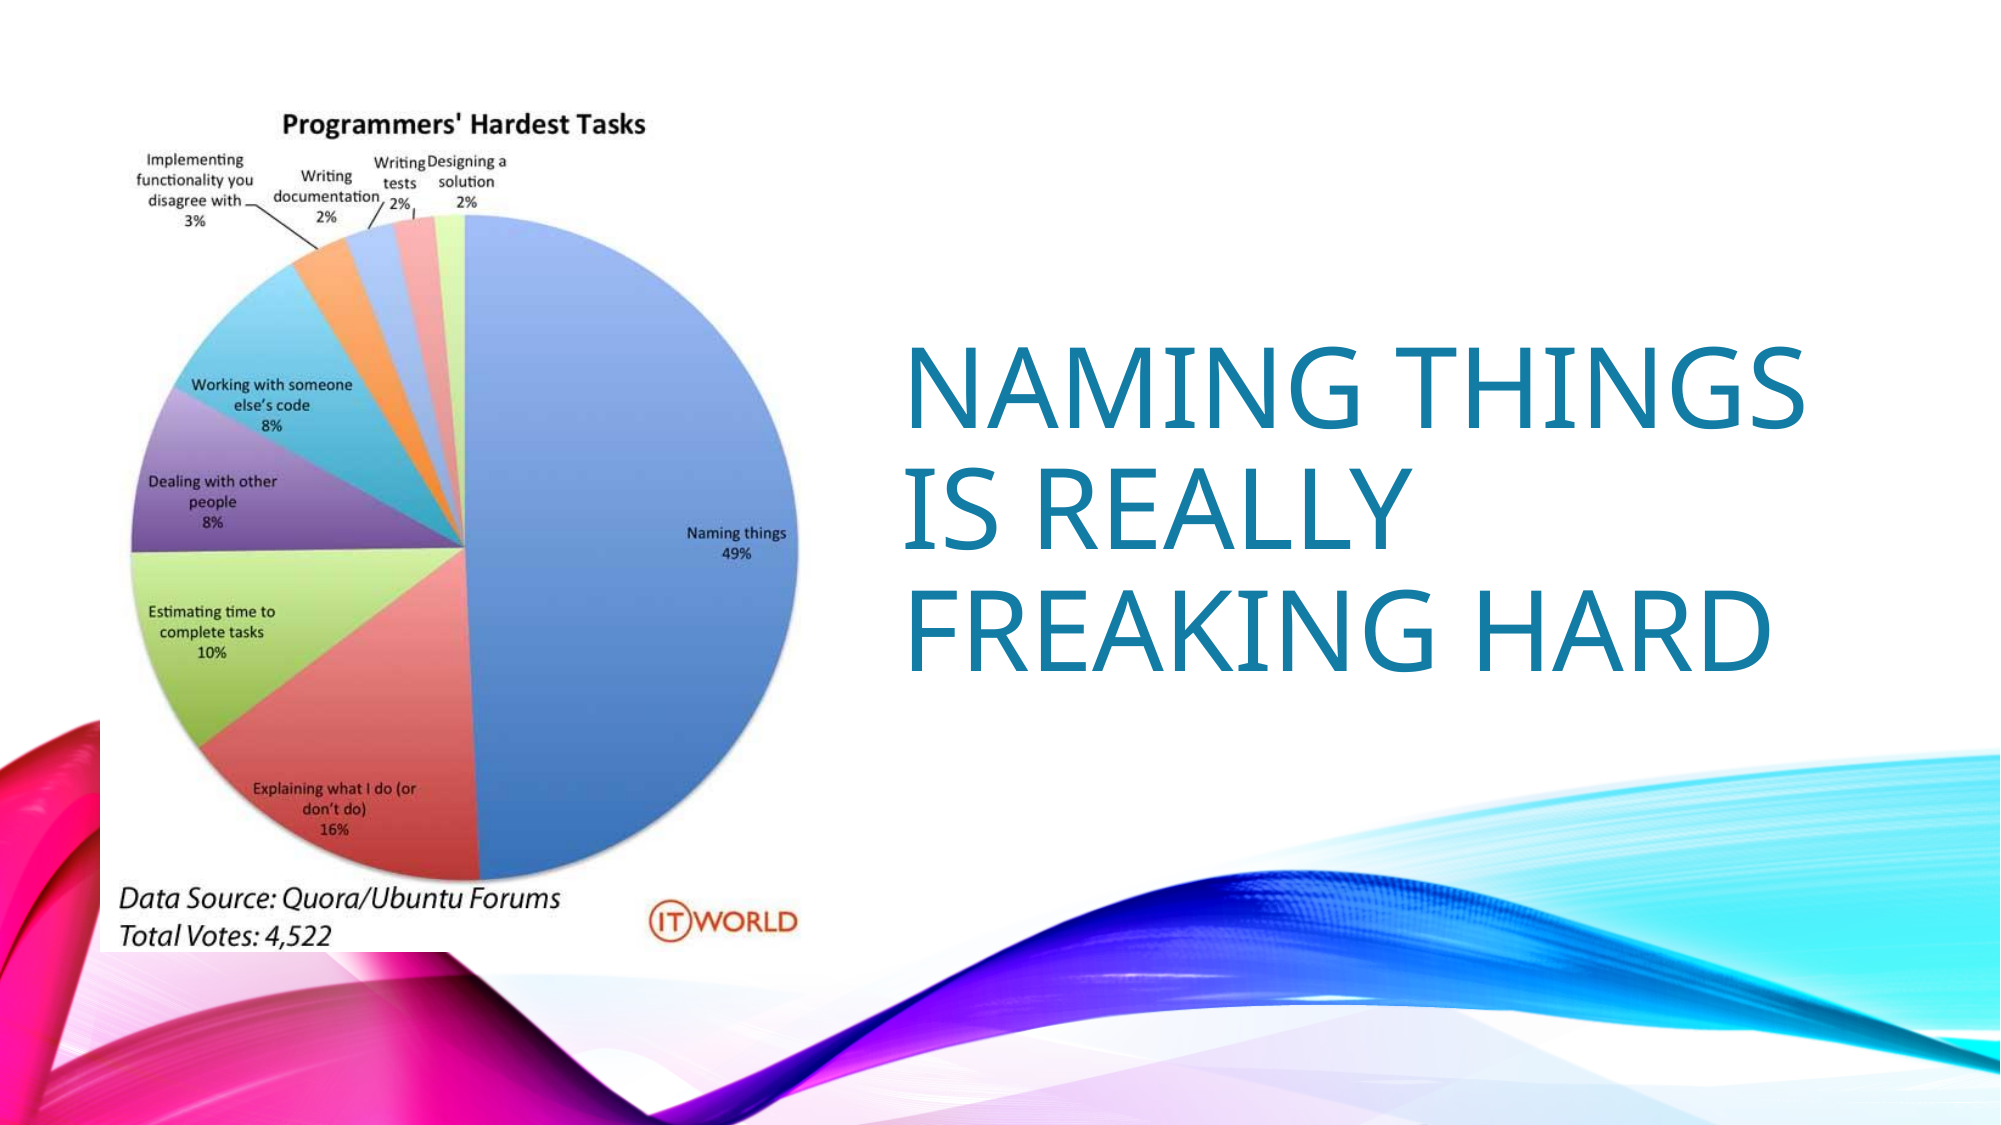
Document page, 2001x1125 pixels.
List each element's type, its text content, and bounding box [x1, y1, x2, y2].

picture [1795, 1003, 1806, 1008]
title NAMING THINGS IS REALLY FREAKING HARD [886, 158, 1900, 869]
picture [0, 101, 2000, 1125]
